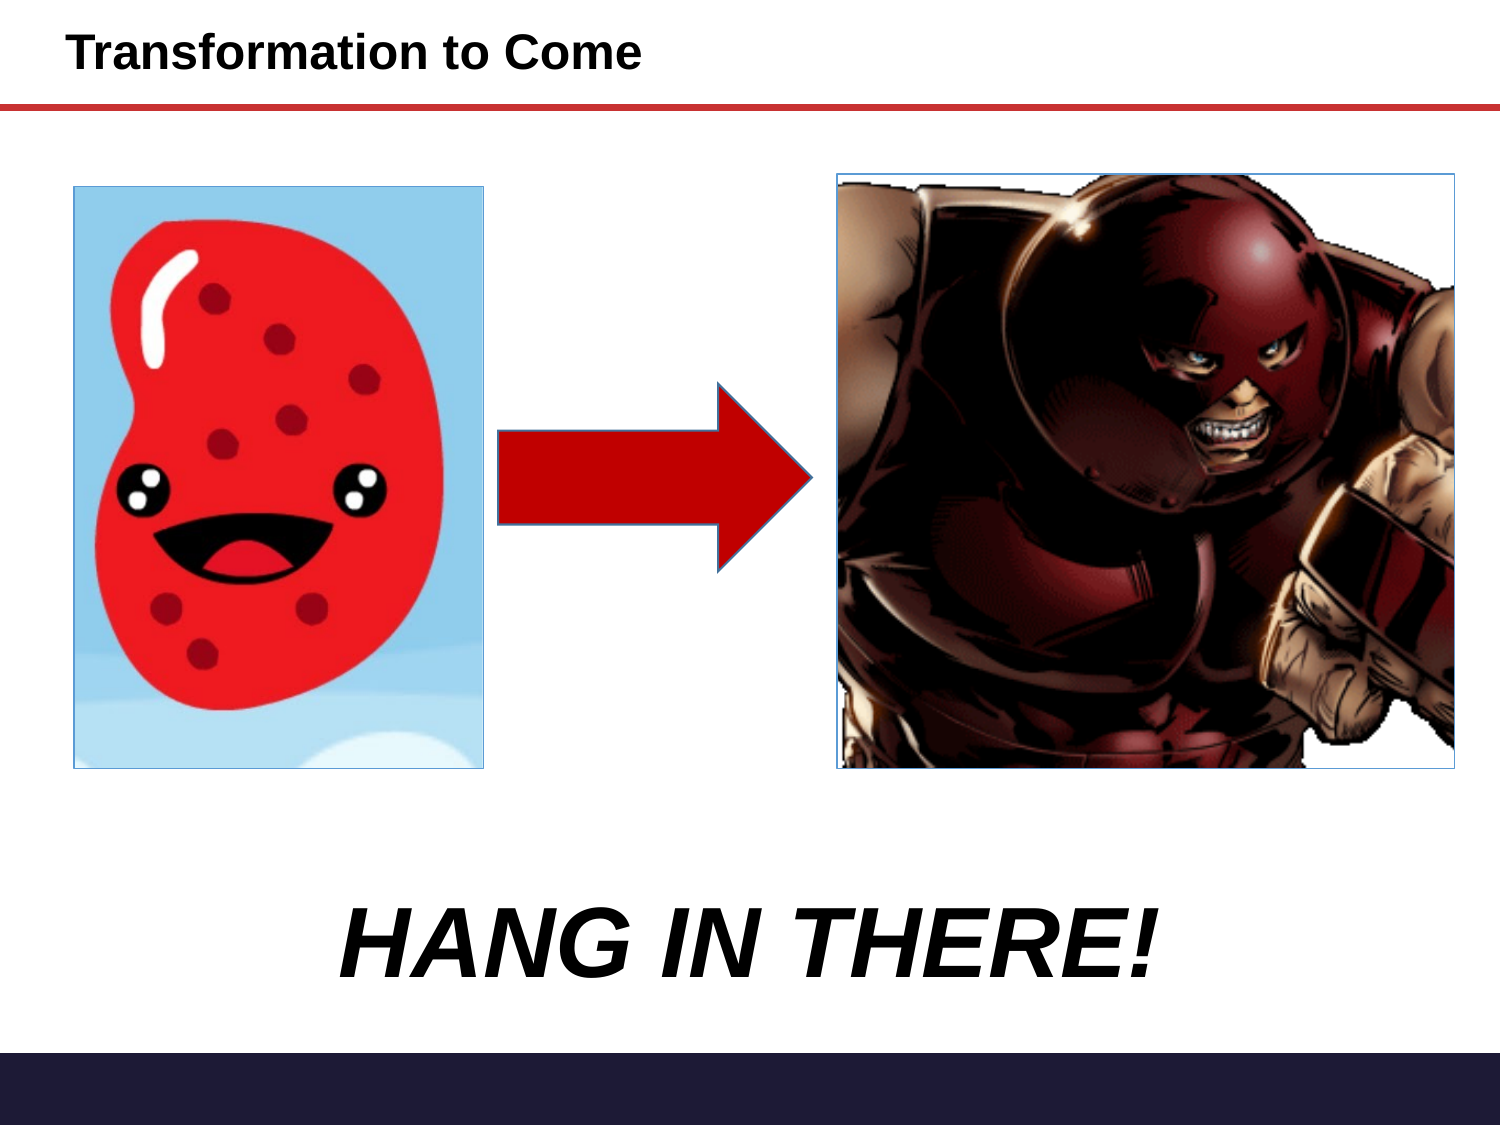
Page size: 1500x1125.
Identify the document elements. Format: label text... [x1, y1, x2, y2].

text_box HANG IN THERE! [50, 812, 1450, 1063]
picture [837, 174, 1454, 768]
title Transformation to Come [50, 0, 948, 108]
text_box [498, 383, 812, 572]
picture [74, 187, 483, 768]
